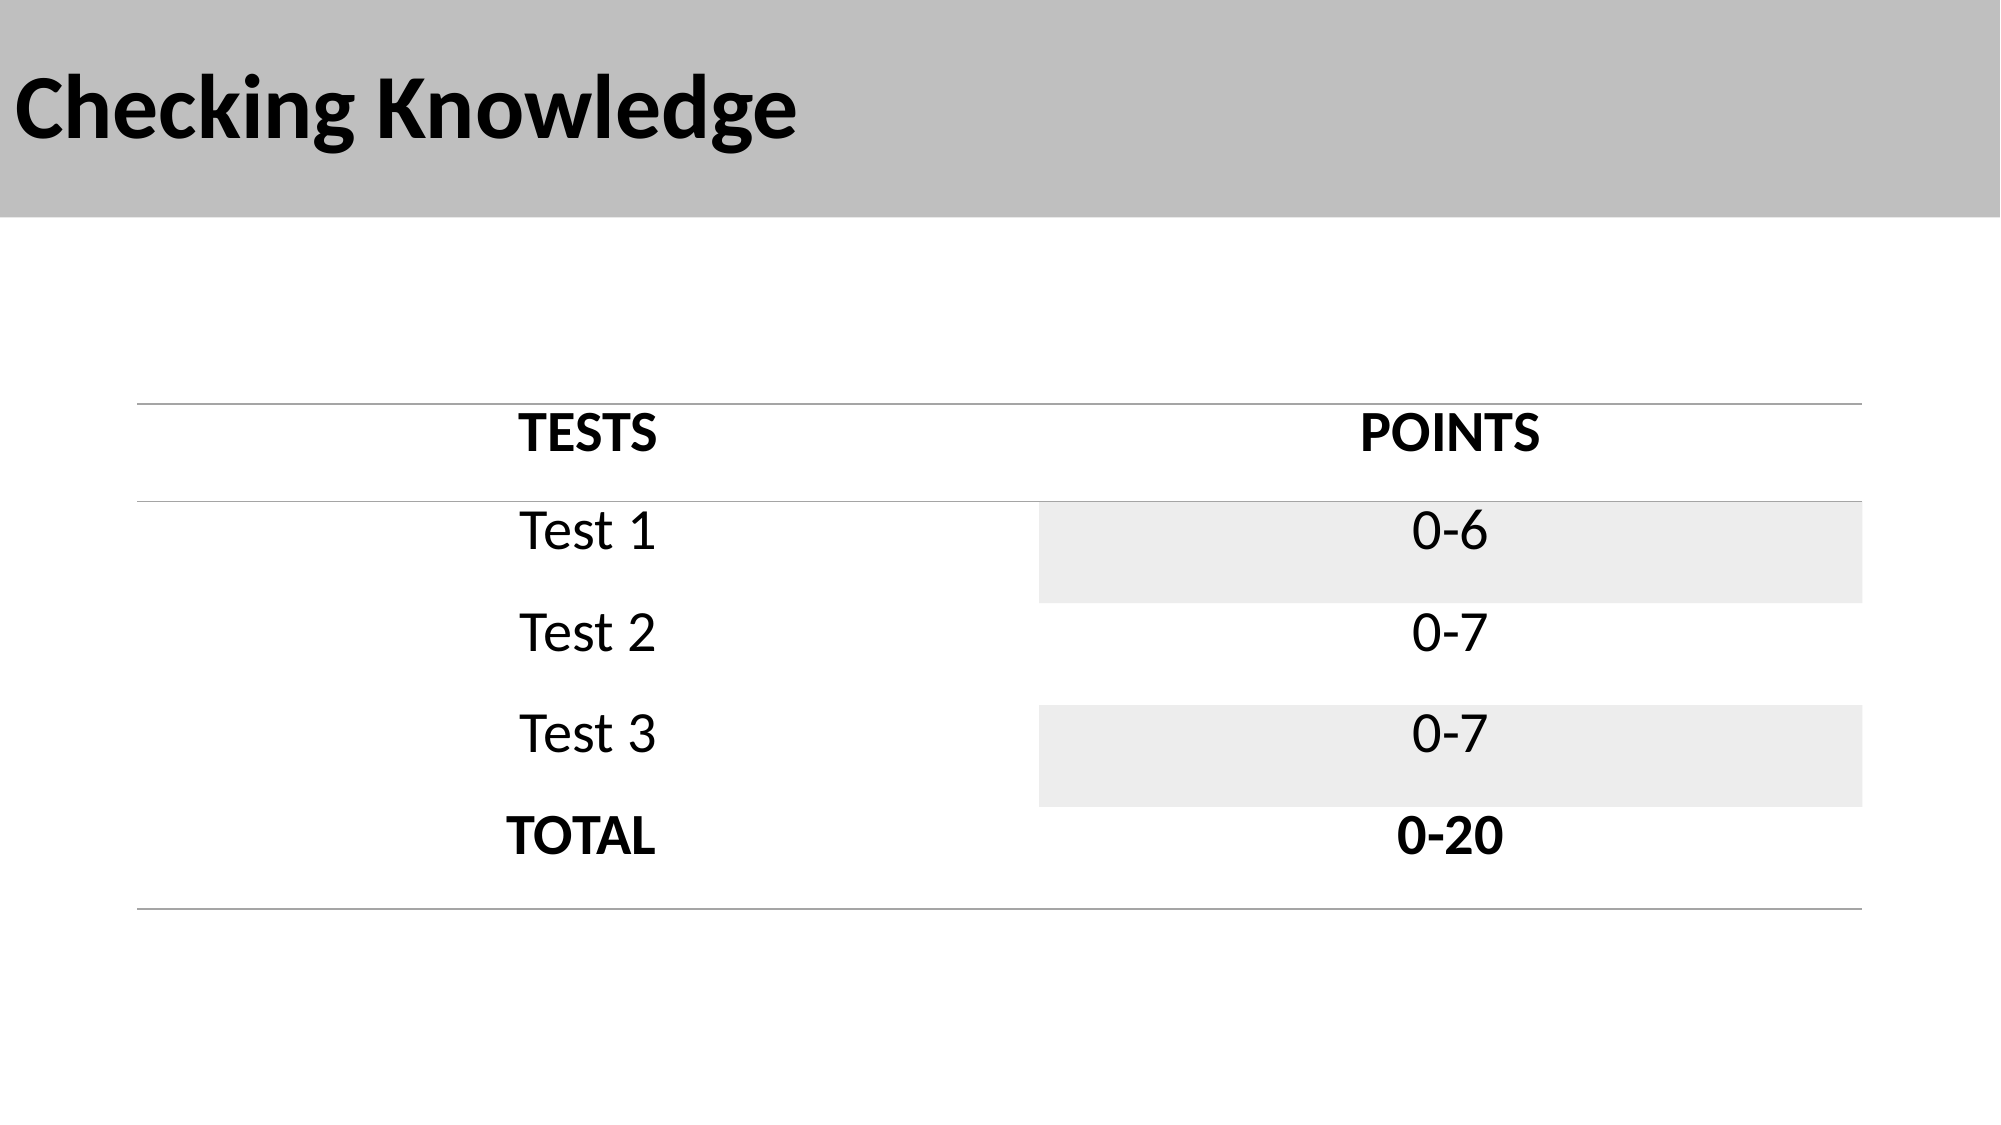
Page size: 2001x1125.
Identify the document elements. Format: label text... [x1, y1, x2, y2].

table_cell TOTAL [137, 807, 1039, 908]
table_cell Test 2 [137, 603, 1039, 705]
table_cell Test 1 [137, 502, 1039, 603]
table_cell 0-7 [1039, 603, 1862, 705]
table_cell 0-20 [1039, 807, 1862, 908]
table_cell 0-7 [1039, 705, 1862, 807]
table_header POINTS [1039, 405, 1862, 501]
table_cell 0-6 [1039, 502, 1862, 603]
title Checking Knowledge [0, 0, 2000, 218]
table_cell Test 3 [137, 705, 1039, 807]
table_header TESTS [137, 405, 1039, 501]
